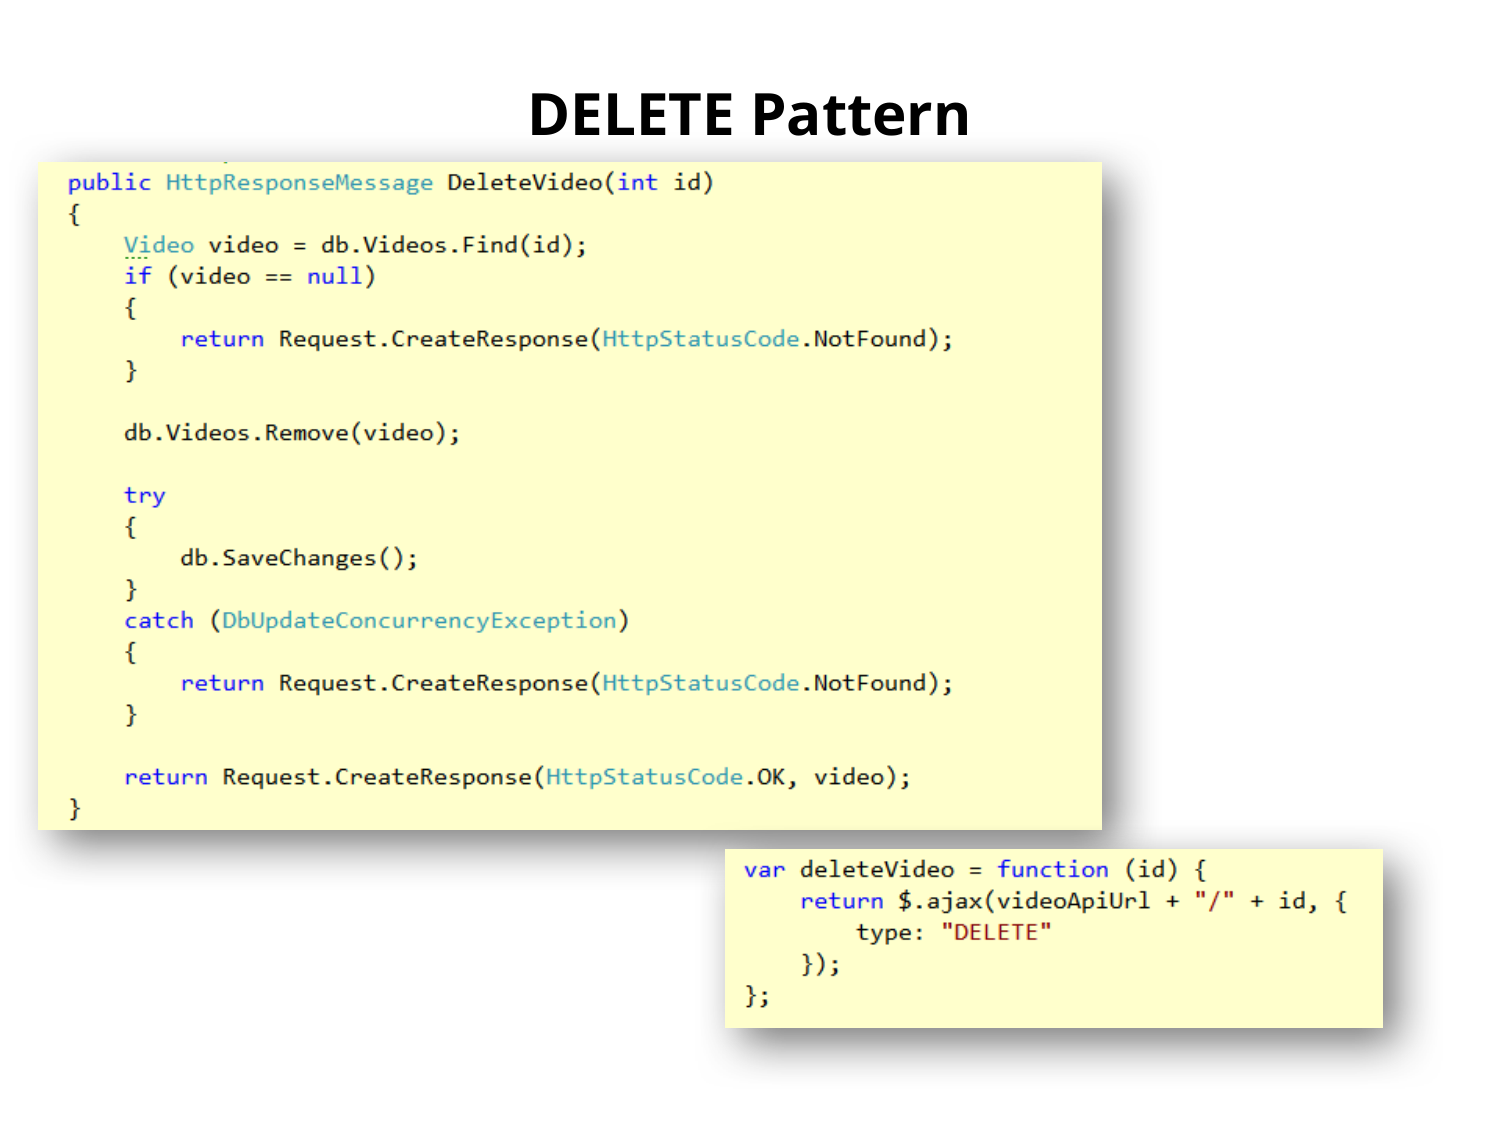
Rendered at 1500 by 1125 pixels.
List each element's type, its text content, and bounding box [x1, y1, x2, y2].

picture [38, 162, 1102, 830]
picture [724, 849, 1383, 1029]
title DELETE Pattern [74, 49, 1426, 176]
